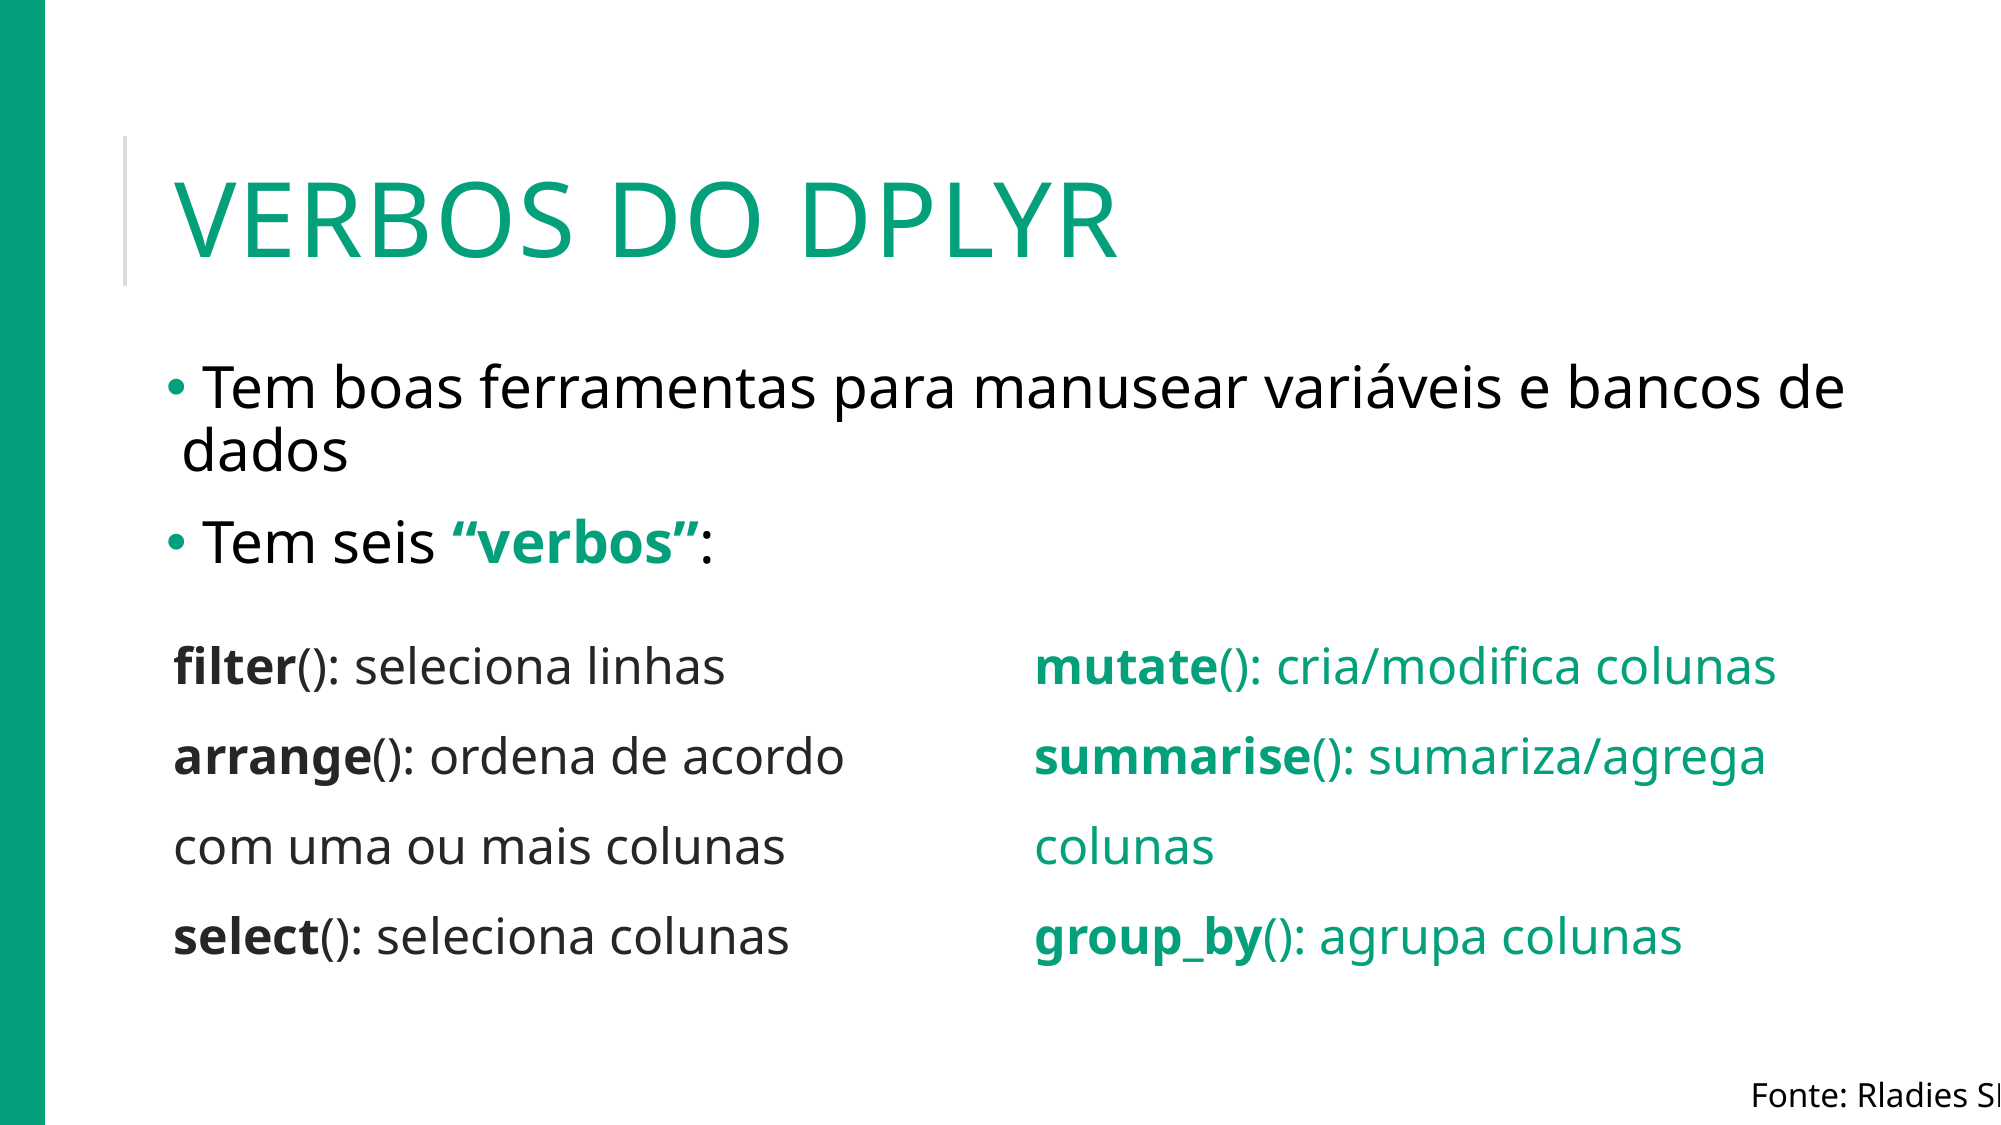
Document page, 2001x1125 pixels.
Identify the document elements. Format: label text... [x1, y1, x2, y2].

text_box Fonte: Rladies SP [1735, 1066, 2000, 1122]
text_box filter(): seleciona linhas arrange(): ordena de acordo com uma ou mais colunas select(): seleciona colunas [159, 596, 870, 972]
list Tem boas ferramentas para manusear variáveis e bancos de dados Tem seis “verbos”: [159, 350, 1939, 574]
text_box mutate(): cria/modifica colunas summarise(): sumariza/agrega colunas group_by(): agrupa colunas [1019, 596, 1899, 972]
title Verbos do DPLYR [159, 104, 1754, 350]
text_box [0, 0, 45, 1125]
